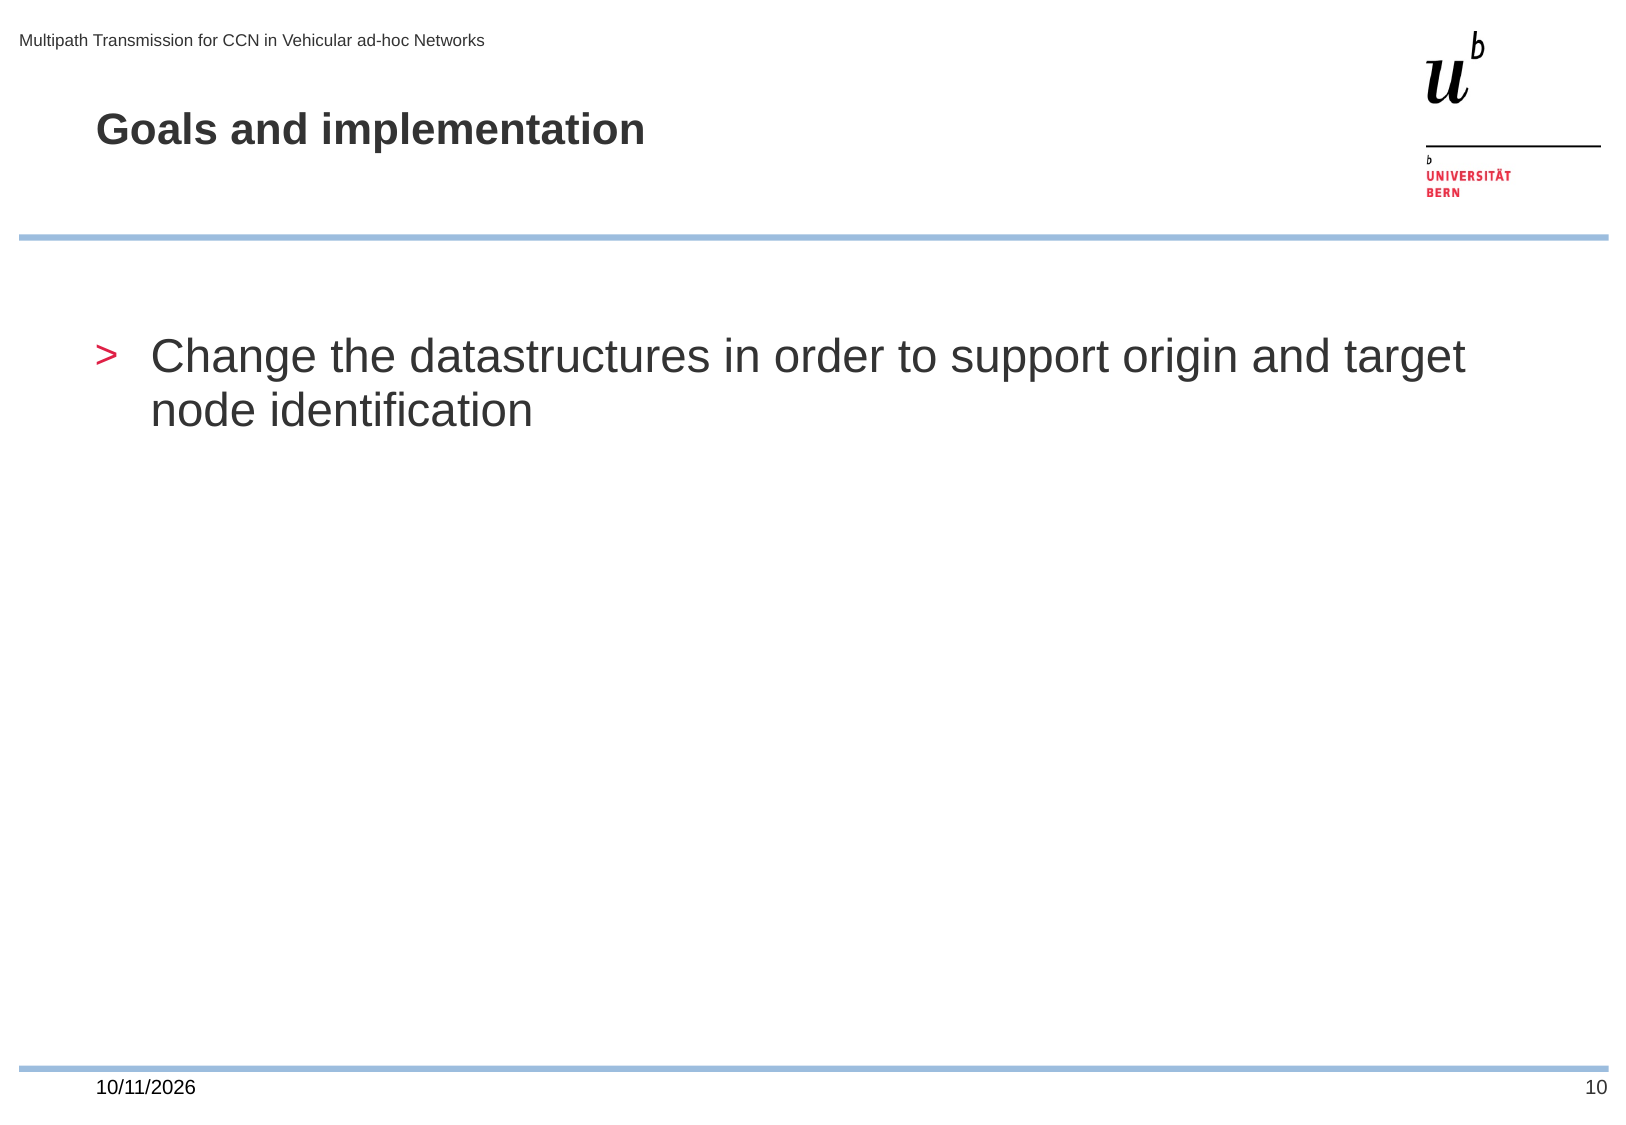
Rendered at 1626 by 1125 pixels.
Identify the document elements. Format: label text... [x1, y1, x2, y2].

slide_number 10 [1543, 1073, 1608, 1104]
list Change the datastructures in order to support origin and target node identification [94, 274, 1528, 1014]
title Goals and implementation [95, 105, 1273, 241]
footer Multipath Transmission for CCN in Vehicular ad-hoc Networks [18, 29, 979, 72]
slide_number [95, 1073, 774, 1104]
picture [1426, 31, 1601, 197]
